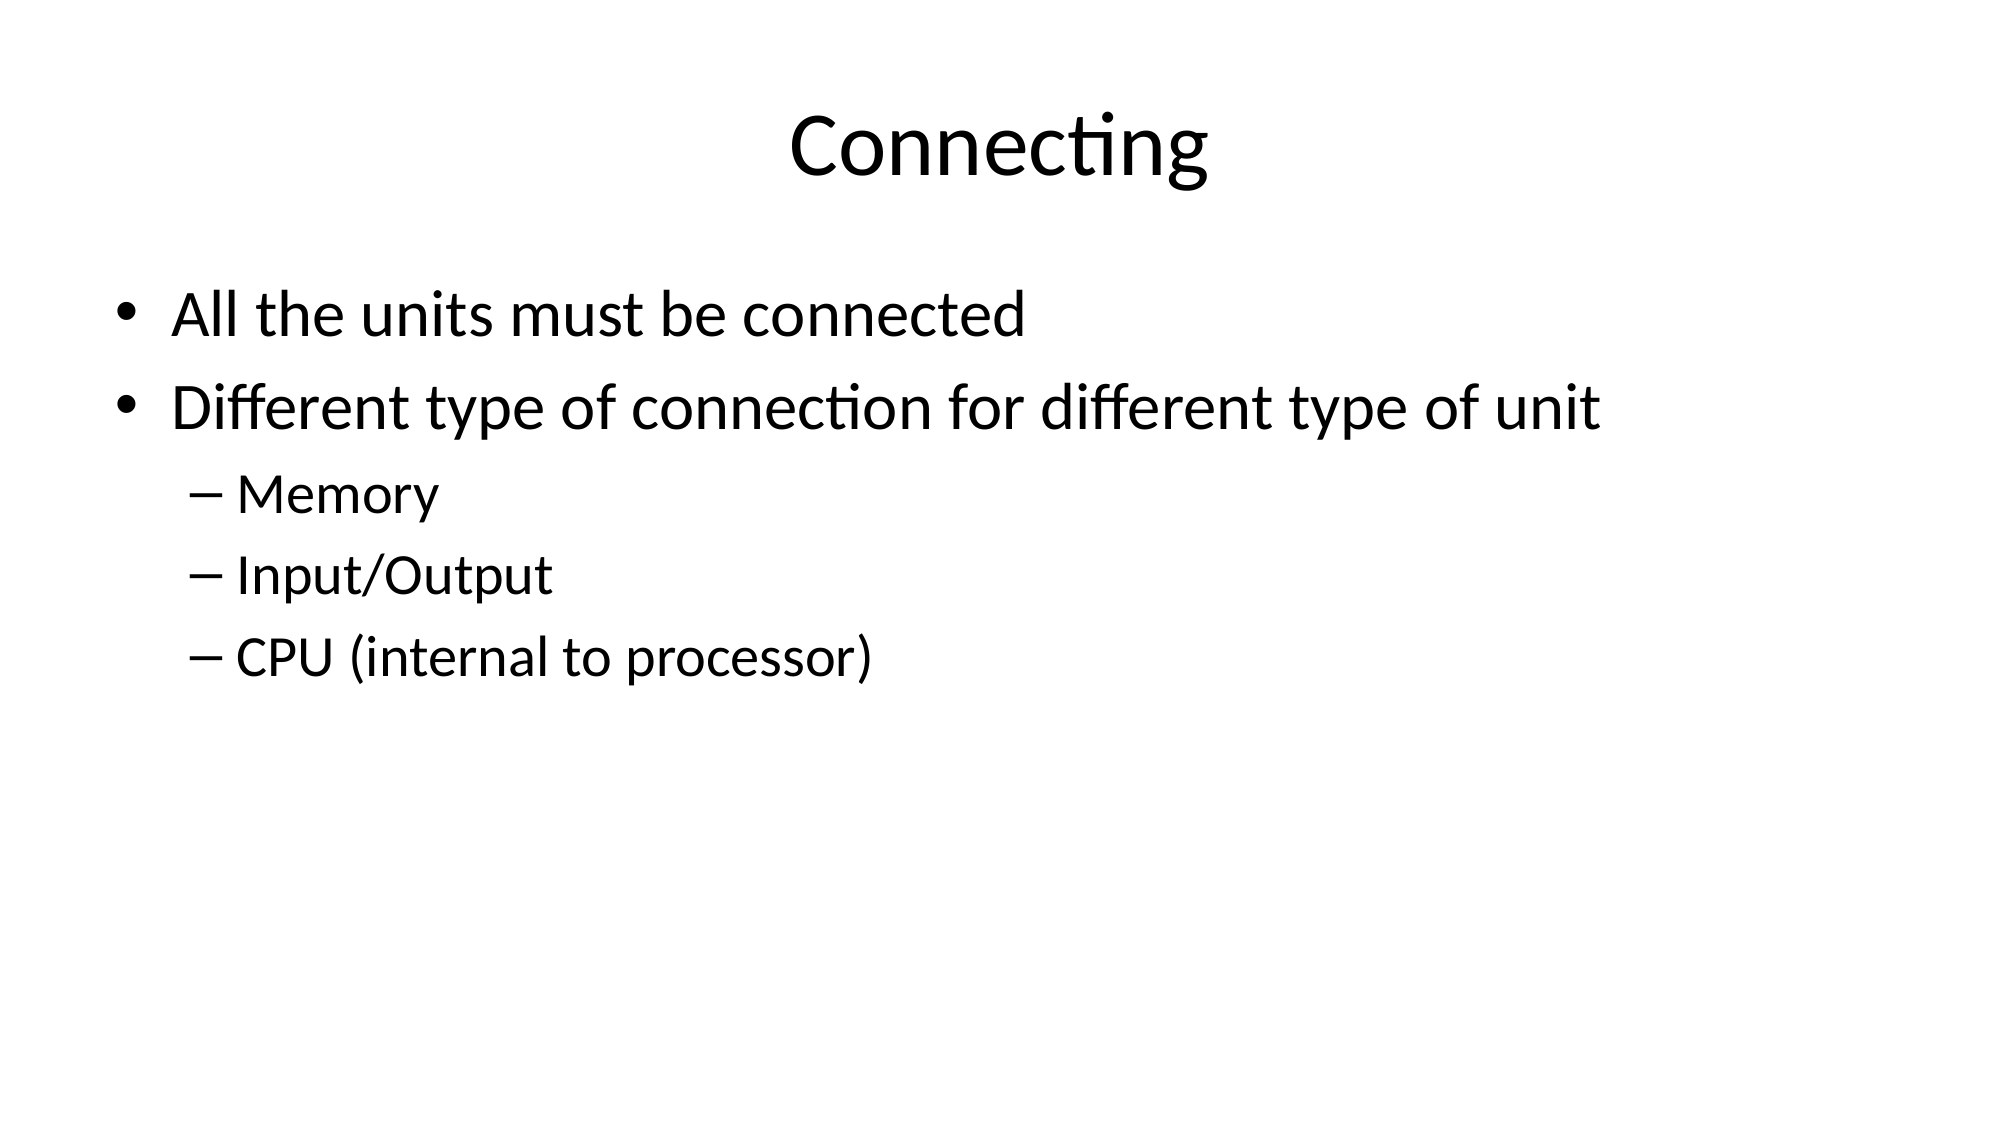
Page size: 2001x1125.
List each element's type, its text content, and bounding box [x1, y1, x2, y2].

list All the units must be connected Different type of connection for different type of unit Memory Input/Output CPU (internal to processor) [99, 262, 1900, 1005]
title Connecting [99, 45, 1900, 233]
